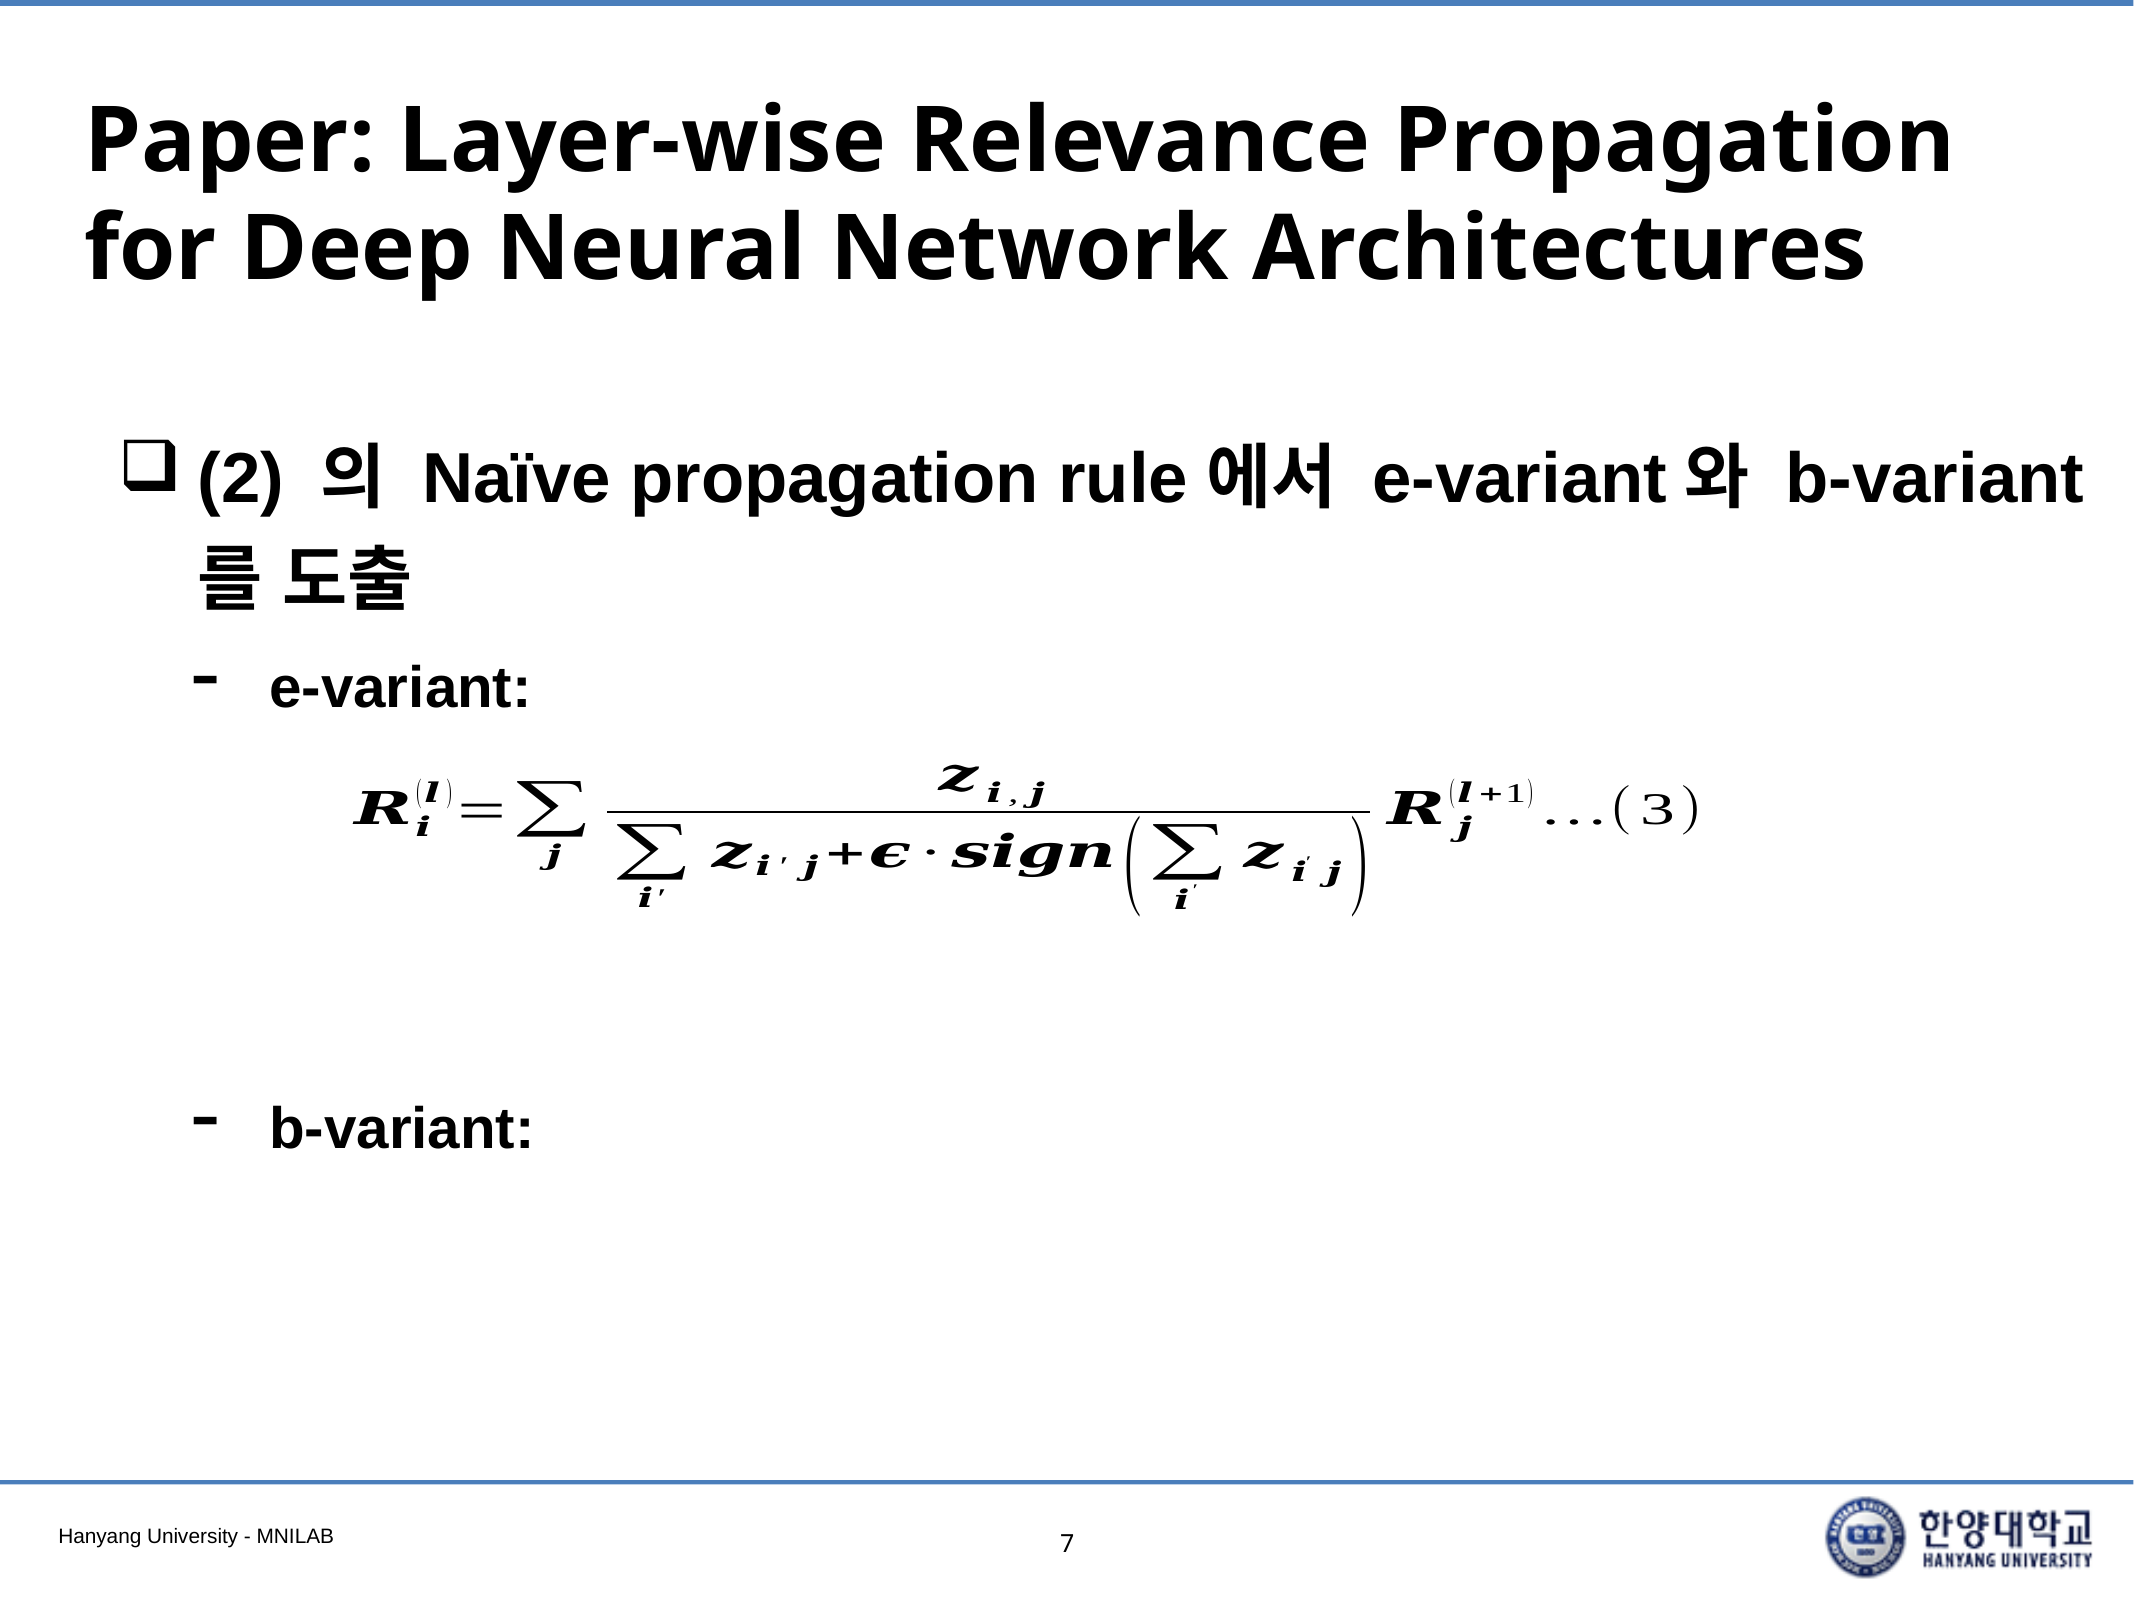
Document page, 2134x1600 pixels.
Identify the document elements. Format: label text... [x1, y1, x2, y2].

slide_number 7 [1037, 1518, 1098, 1567]
list (2) 의 Naïve propagation rule에서 e-variant와 b-variant를 도출 e-variant: b-variant: [109, 406, 2113, 1414]
title Paper: Layer-wise Relevance Propagation for Deep Neural Network Architectures [75, 41, 2058, 338]
picture [1797, 1495, 2128, 1581]
